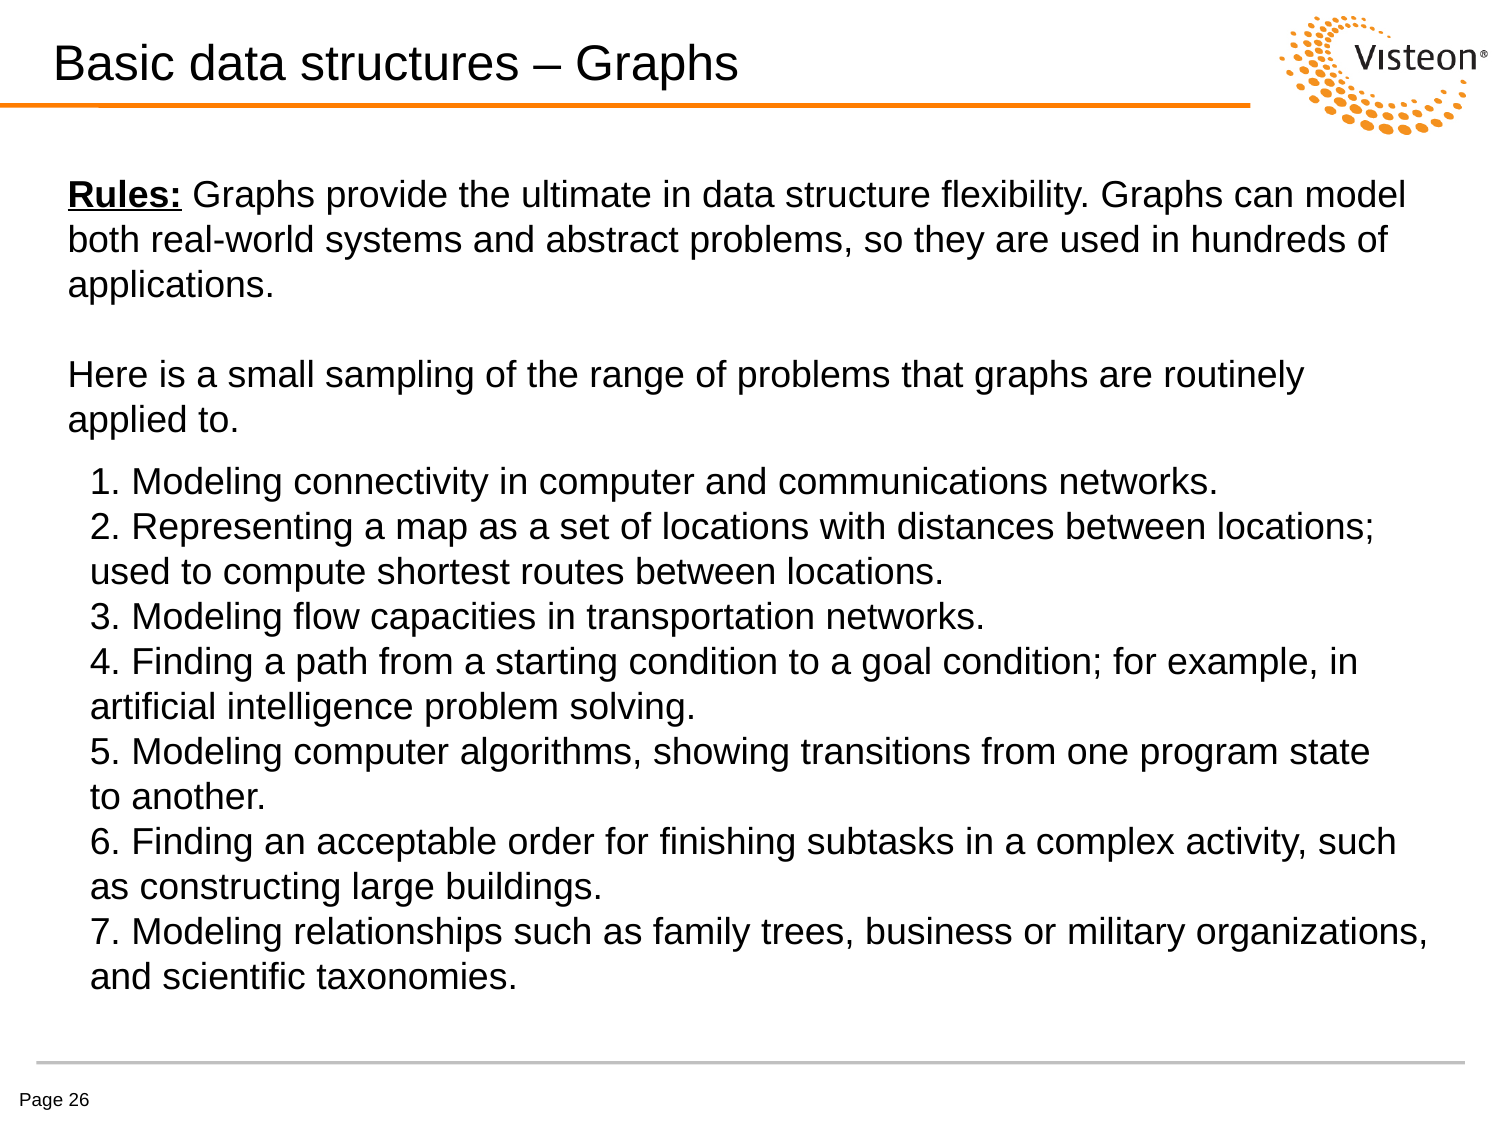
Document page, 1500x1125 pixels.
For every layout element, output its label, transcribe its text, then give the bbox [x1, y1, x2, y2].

picture [1275, 6, 1492, 145]
title Basic data structures – Graphs [52, 20, 1251, 91]
text_box Rules: Graphs provide the ultimate in data structure flexibility. Graphs can model both real-world systems and abstract problems, so they are used in hundreds of applications. Here is a small sampling of the range of problems that graphs are routinely applied to. [52, 162, 1463, 448]
slide_number Page 26 [4, 1079, 185, 1125]
text_box 1. Modeling connectivity in computer and communications networks. 2. Representing a map as a set of locations with distances between locations; used to compute shortest routes between locations. 3. Modeling flow capacities in transportation networks. 4. Finding a path from a starting condition to a goal condition; for example, in artificial intelligence problem solving. 5. Modeling computer algorithms, showing transitions from one program state to another. 6. Finding an acceptable order for finishing subtasks in a complex activity, such as constructing large buildings. 7. Modeling relationships such as family trees, business or military organizations, and scientific taxonomies. [75, 404, 1463, 1005]
